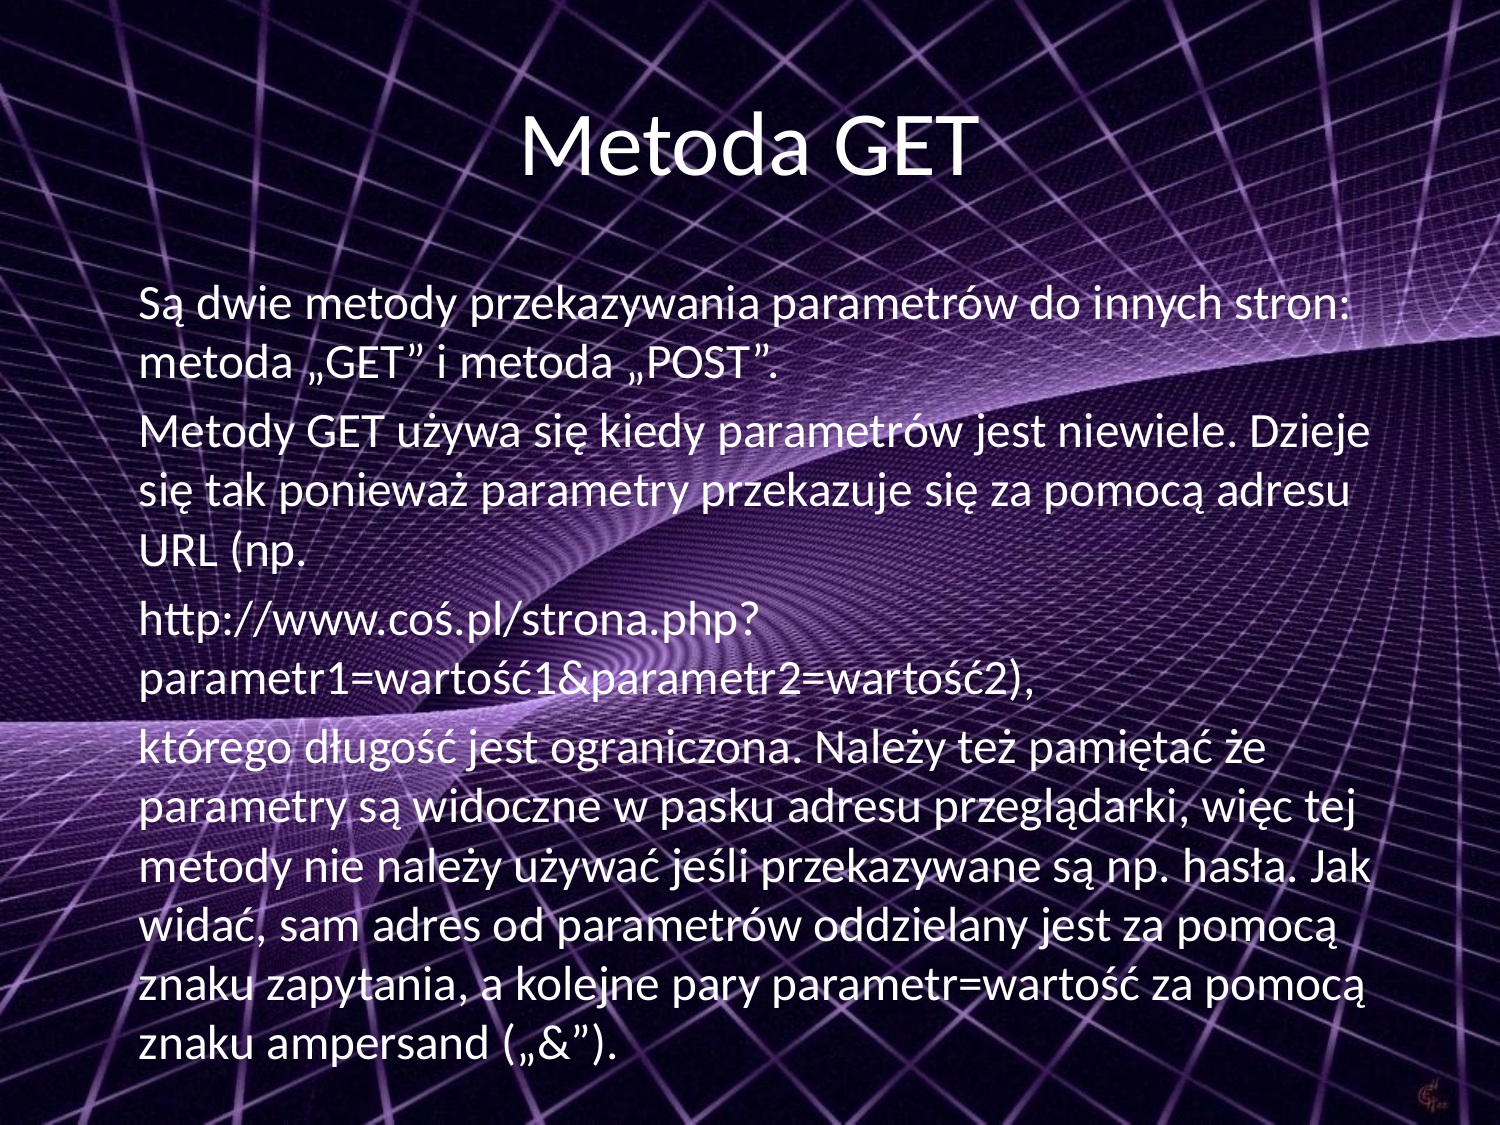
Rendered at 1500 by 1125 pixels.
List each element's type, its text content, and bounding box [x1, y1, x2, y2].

list Są dwie metody przekazywania parametrów do innych stron: metoda „GET” i metoda „POST”. Metody GET używa się kiedy parametrów jest niewiele. Dzieje się tak ponieważ parametry przekazuje się za pomocą adresu URL (np. http://www.coś.pl/strona.php?parametr1=wartość1&parametr2=wartość2), którego długość jest ograniczona. Należy też pamiętać że parametry są widoczne w pasku adresu przeglądarki, więc tej metody nie należy używać jeśli przekazywane są np. hasła. Jak widać, sam adres od parametrów oddzielany jest za pomocą znaku zapytania, a kolejne pary parametr=wartość za pomocą znaku ampersand („&”). [75, 262, 1425, 1083]
picture [0, 0, 1500, 1125]
title Metoda GET [75, 45, 1425, 233]
